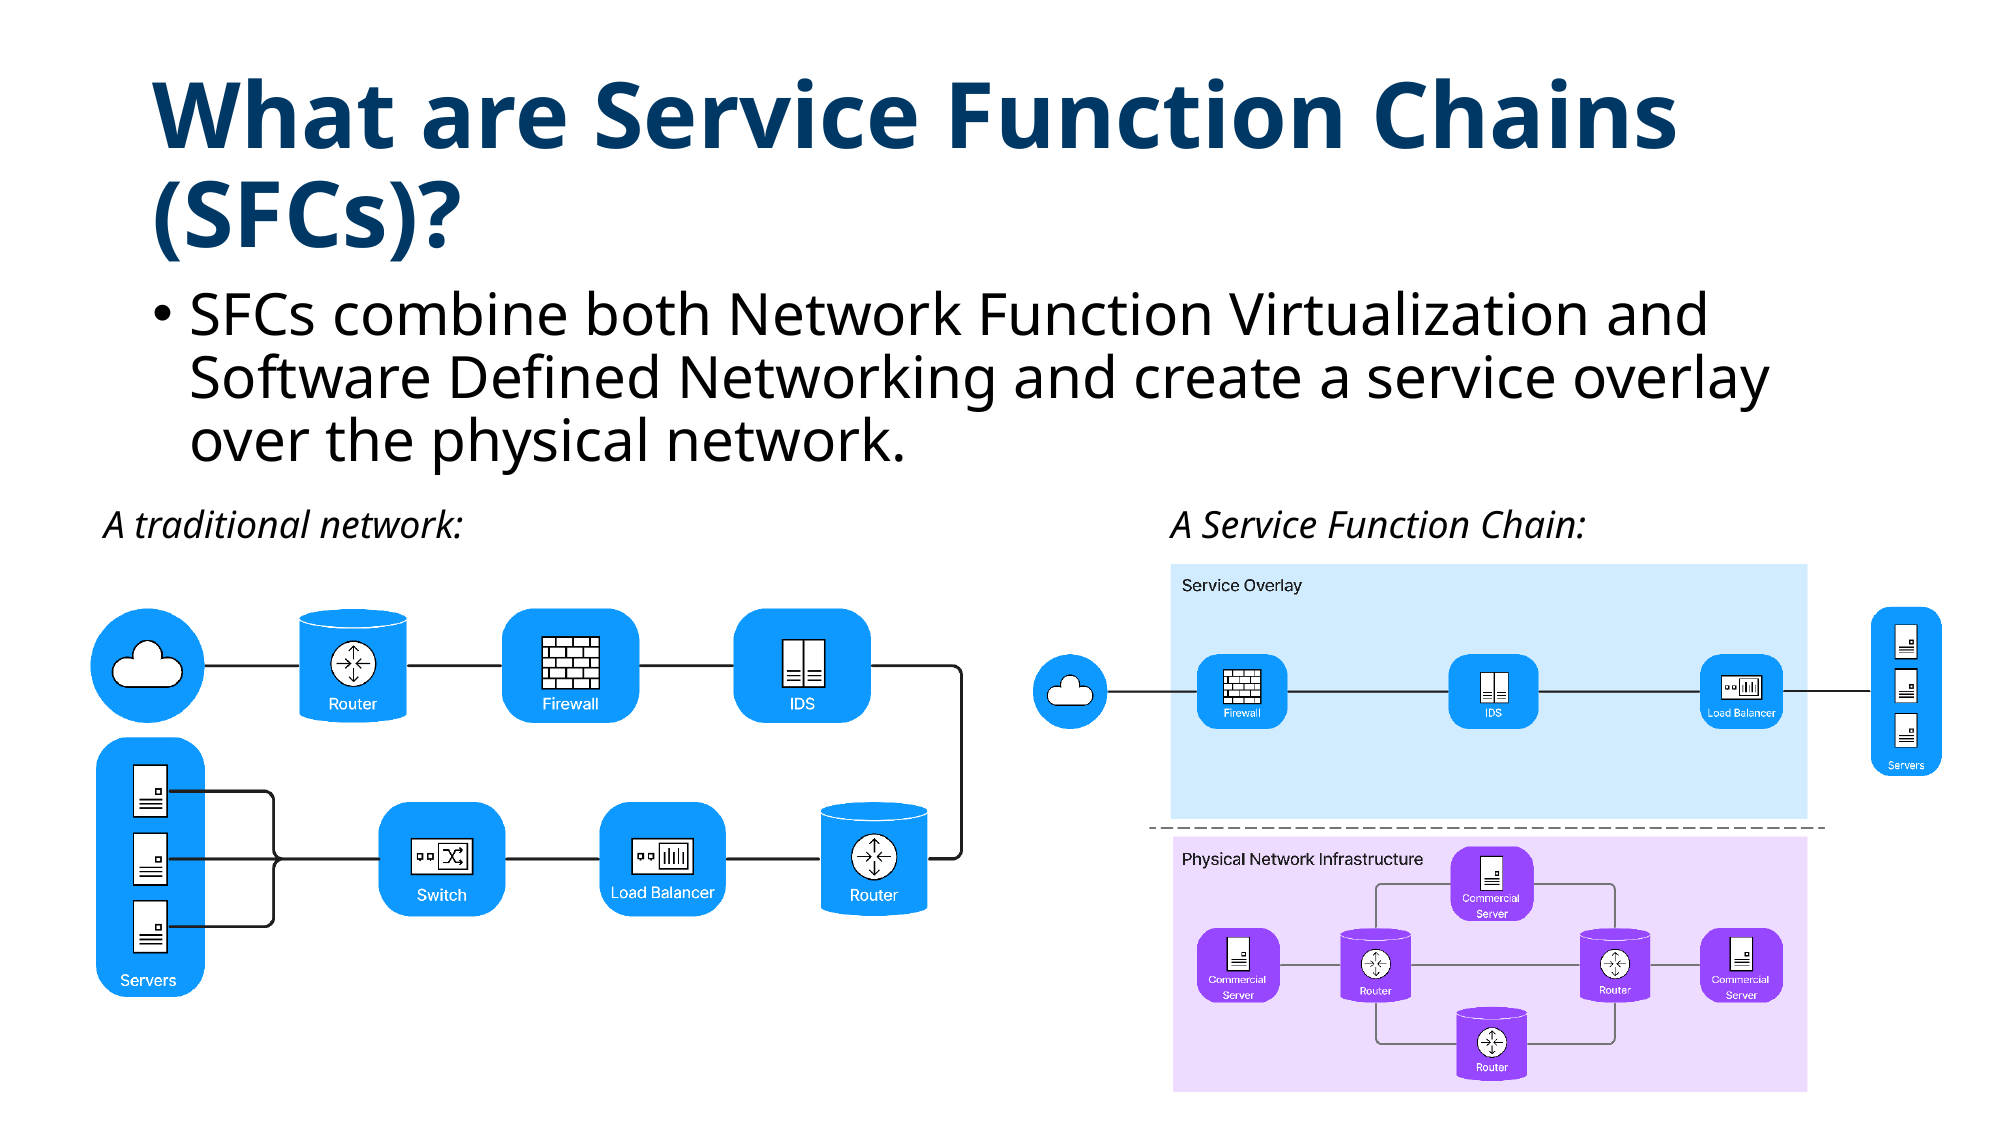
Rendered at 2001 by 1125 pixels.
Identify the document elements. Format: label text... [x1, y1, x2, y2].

text_box A traditional network: [88, 493, 561, 554]
picture [38, 530, 1976, 1125]
text_box A Service Function Chain: [1156, 493, 1628, 530]
title What are Service Function Chains (SFCs)? [137, 59, 1863, 277]
list SFCs combine both Network Function Virtualization and Software Defined Networking and create a service overlay over the physical network. [137, 277, 1863, 557]
